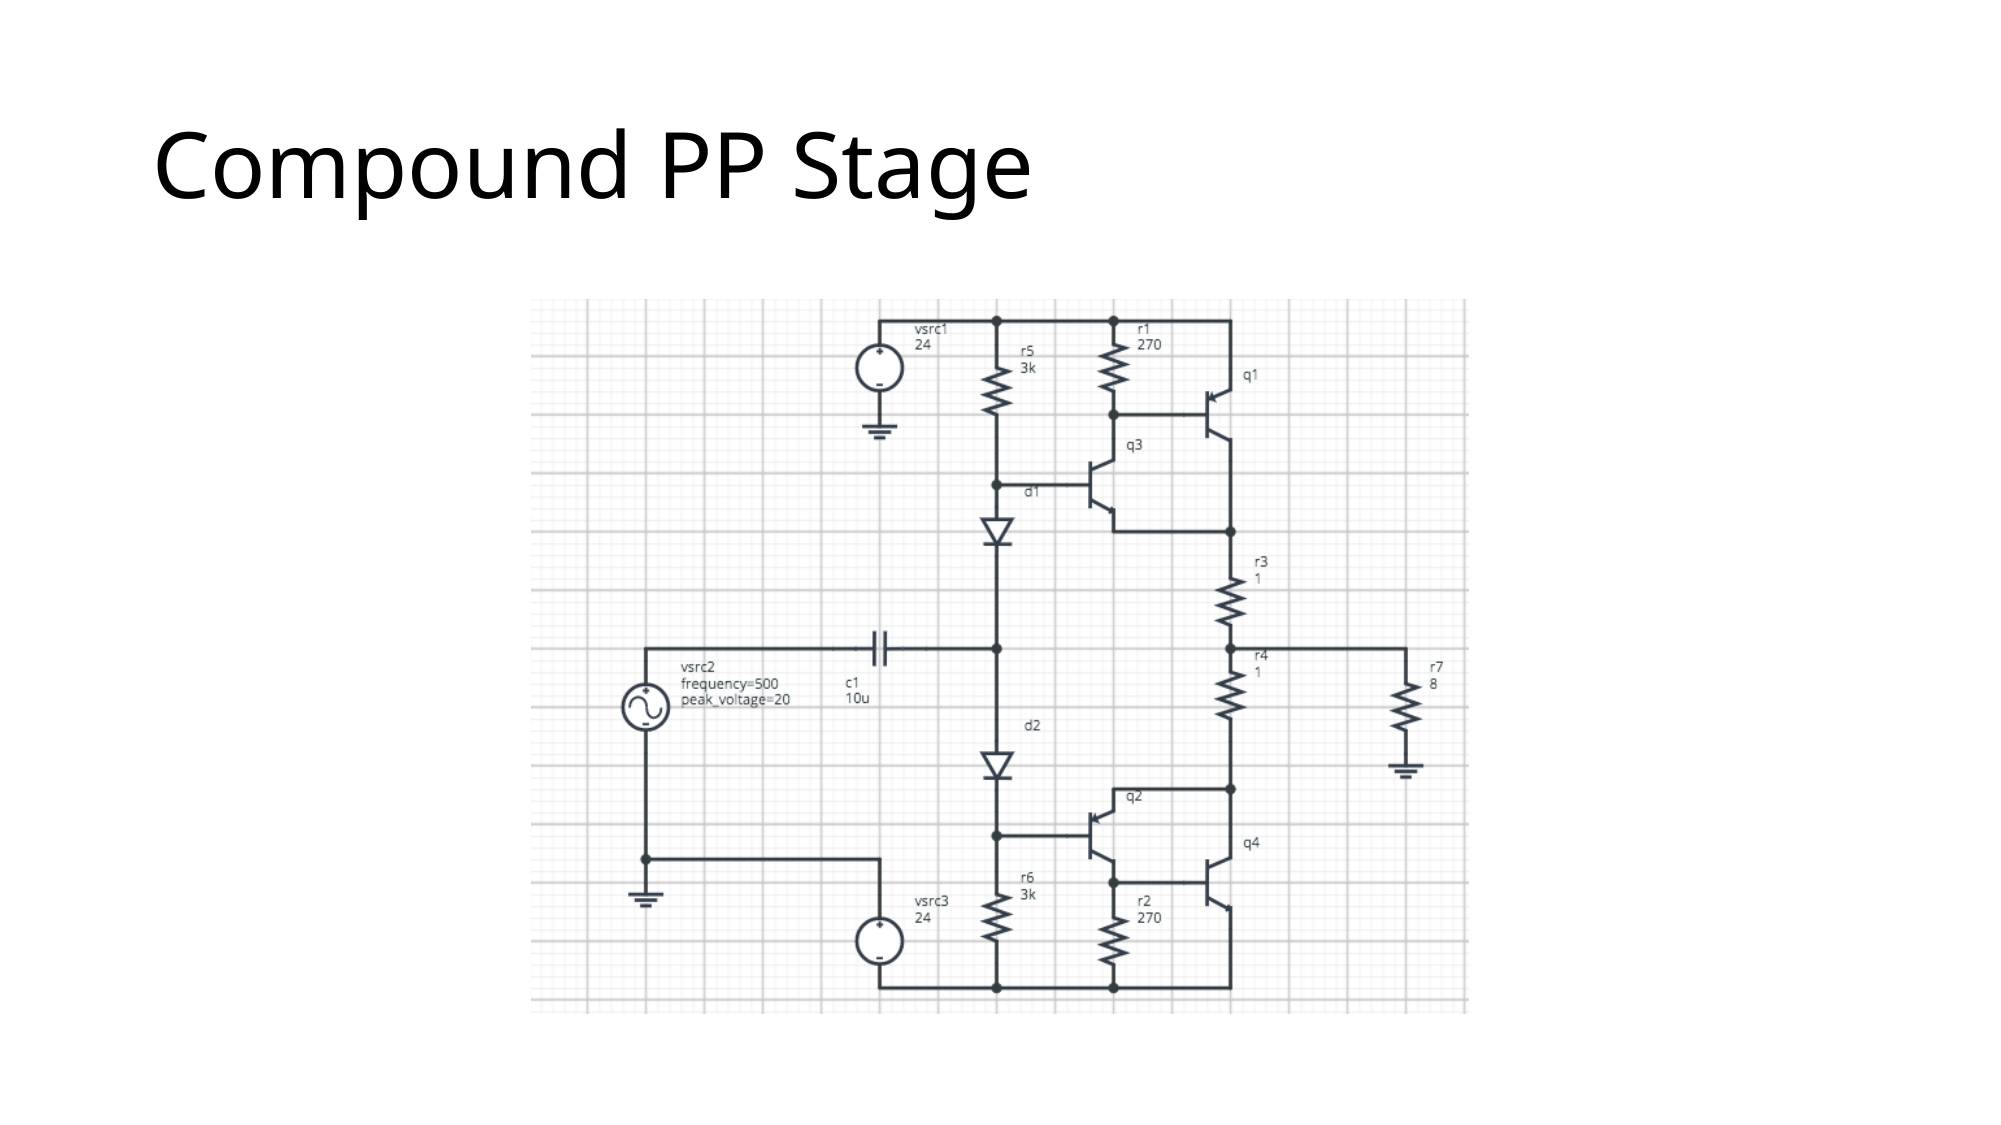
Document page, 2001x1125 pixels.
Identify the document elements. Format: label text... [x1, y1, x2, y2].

title Compound PP Stage [137, 59, 1863, 278]
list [531, 299, 1469, 1014]
